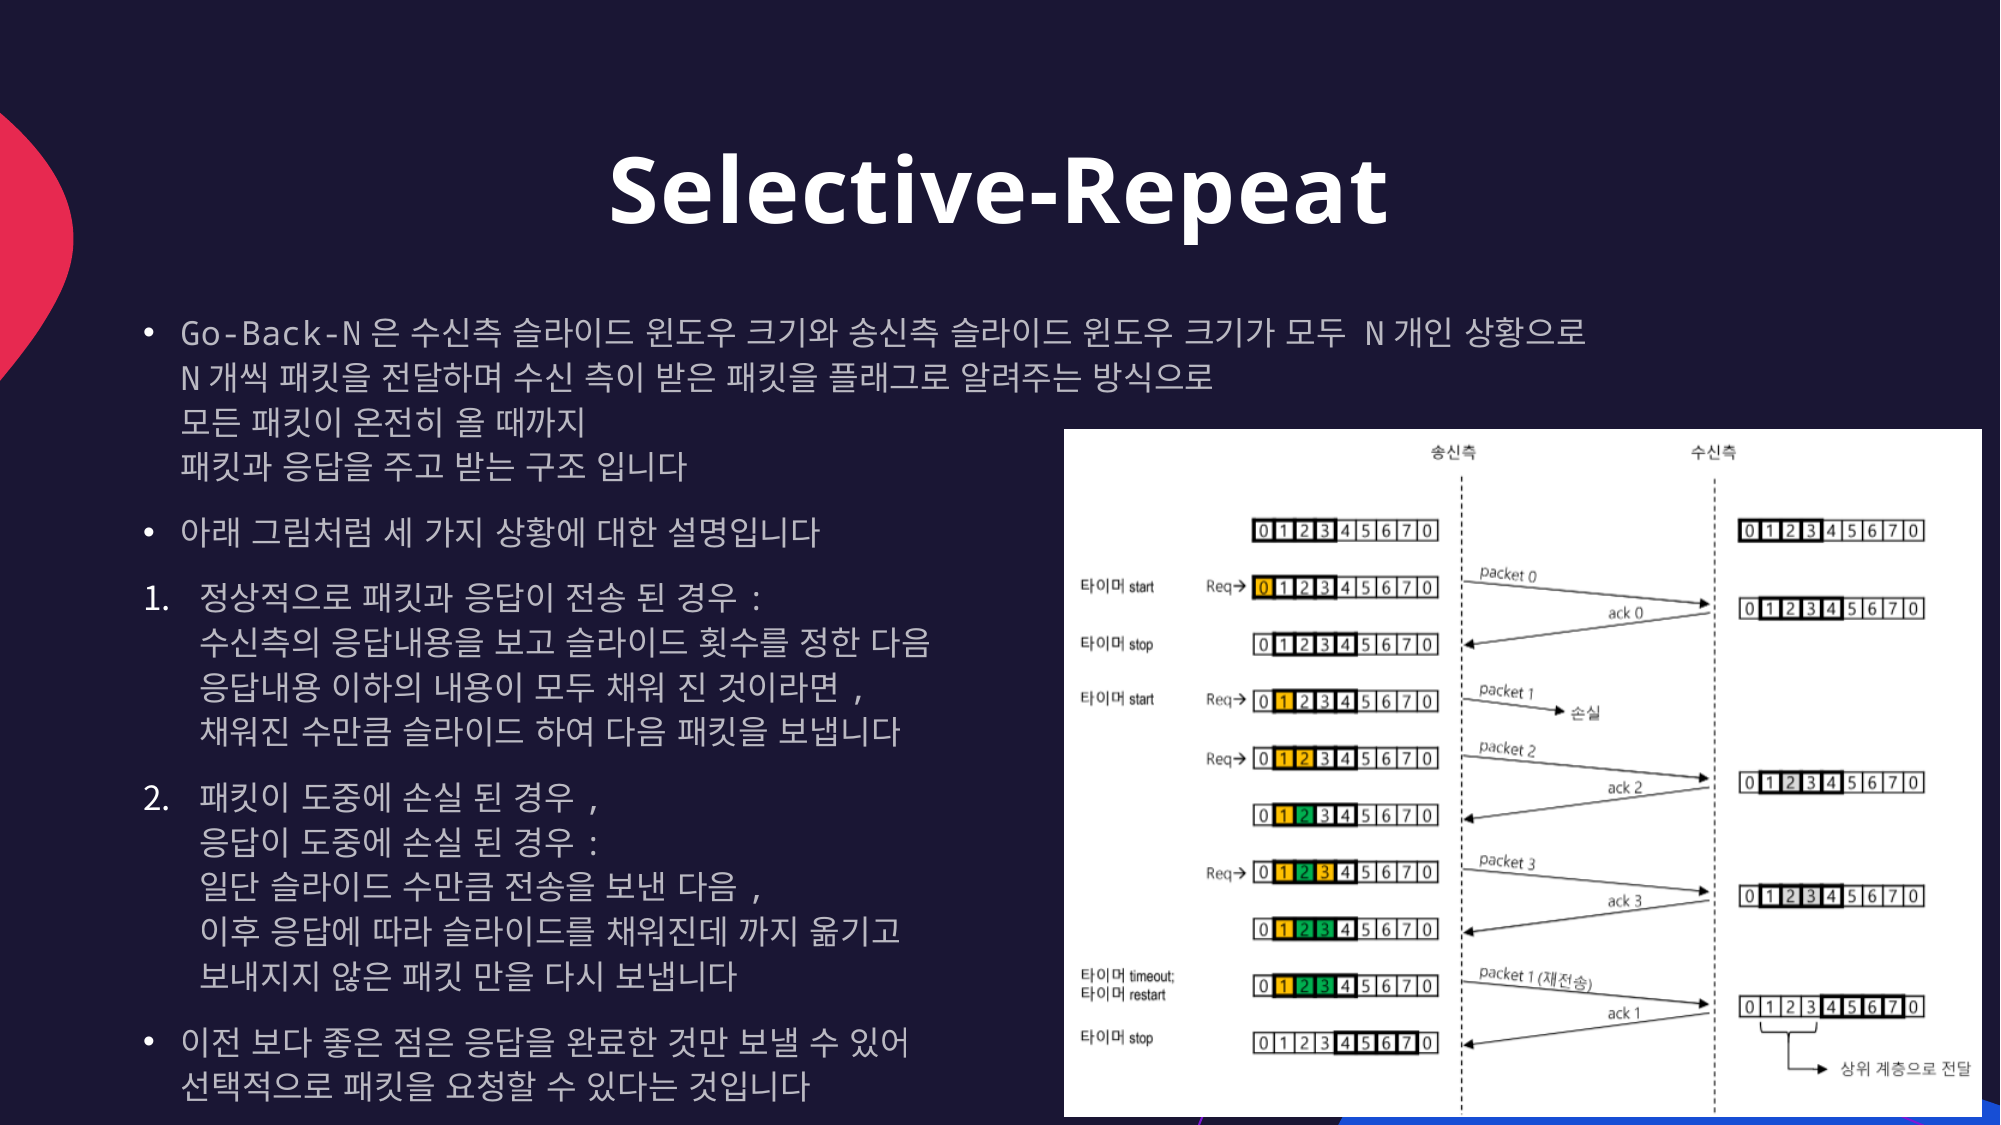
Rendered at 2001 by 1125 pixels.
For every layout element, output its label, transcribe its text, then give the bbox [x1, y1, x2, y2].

title Selective-Repeat [125, 92, 1875, 272]
picture [1064, 429, 1982, 1117]
list Go-Back-N은 수신측 슬라이드 윈도우 크기와 송신측 슬라이드 윈도우 크기가 모두 N개인 상황으로 N개씩 패킷을 전달하며 수신 측이 받은 패킷을 플래그로 알려주는 방식으로 모든 패킷이 온전히 올 때까지 패킷과 응답을 주고 받는 구조 입니다 아래 그림처럼 세 가지 상황에 대한 설명입니다 정상적으로 패킷과 응답이 전송 된 경우: 수신측의 응답내용을 보고 슬라이드 횟수를 정한 다음 응답내용 이하의 내용이 모두 채워 진 것이라면, 채워진 수만큼 슬라이드 하여 다음 패킷을 보냅니다 패킷이 도중에 손실 된 경우, 응답이 도중에 손실 된 경우: 일단 슬라이드 수만큼 전송을 보낸 다음, 이후 응답에 따라 슬라이드를 채워진데 까지 옮기고 보내지지 않은 패킷 만을 다시 보냅니다 이전 보다 좋은 점은 응답을 완료한 것만 보낼 수 있어 선택적으로 패킷을 요청할 수 있다는 것입니다 [125, 289, 1875, 1117]
